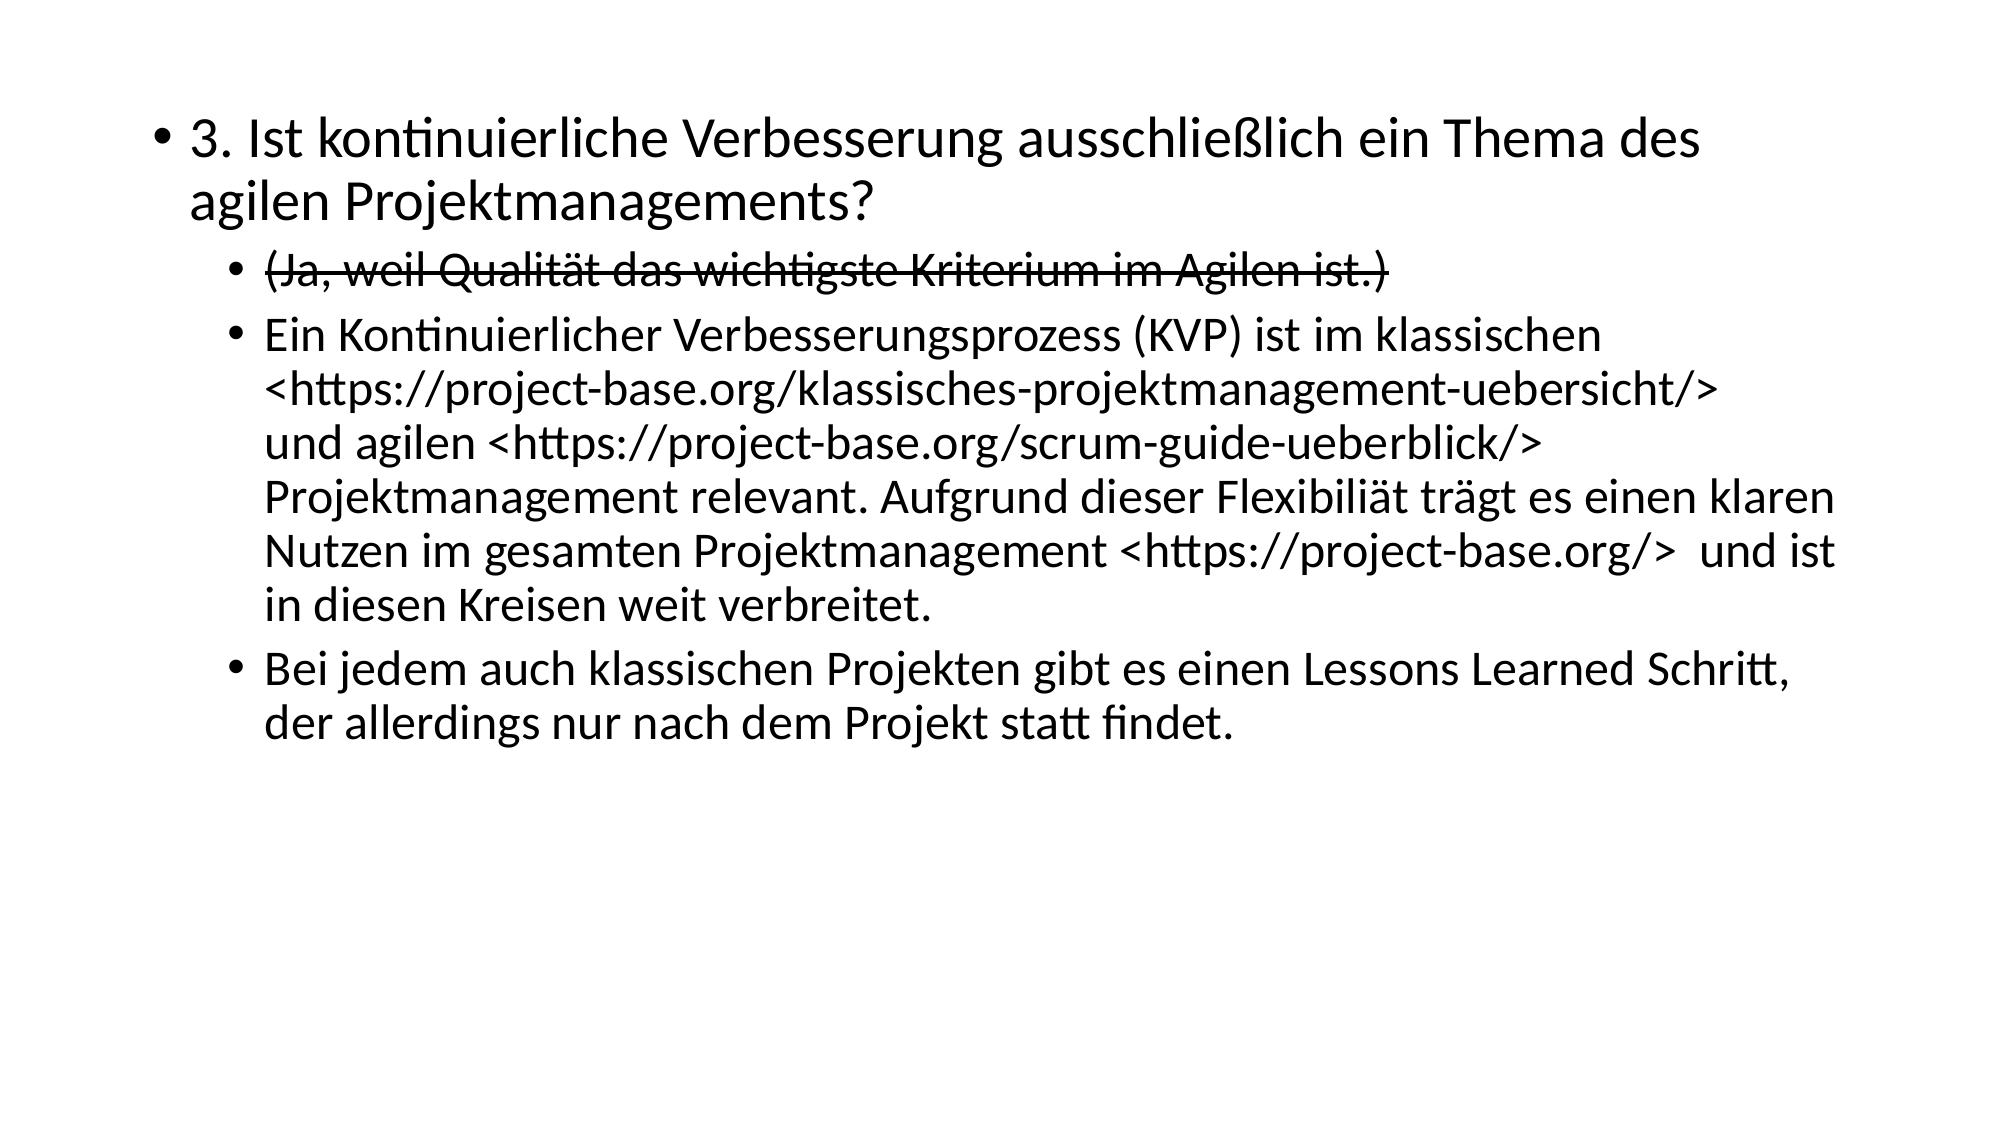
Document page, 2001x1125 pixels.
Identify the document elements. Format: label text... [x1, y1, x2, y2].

list 3. Ist kontinuierliche Verbesserung ausschließlich ein Thema des agilen Projektmanagements? (Ja, weil Qualität das wichtigste Kriterium im Agilen ist.) Ein Kontinuierlicher Verbesserungsprozess (KVP) ist im klassischen <https://project-base.org/klassisches-projektmanagement-uebersicht/> und agilen <https://project-base.org/scrum-guide-ueberblick/> Projektmanagement relevant. Aufgrund dieser Flexibiliät trägt es einen klaren Nutzen im gesamten Projektmanagement <https://project-base.org/> und ist in diesen Kreisen weit verbreitet. Bei jedem auch klassischen Projekten gibt es einen Lessons Learned Schritt, der allerdings nur nach dem Projekt statt findet. [137, 99, 1863, 1014]
